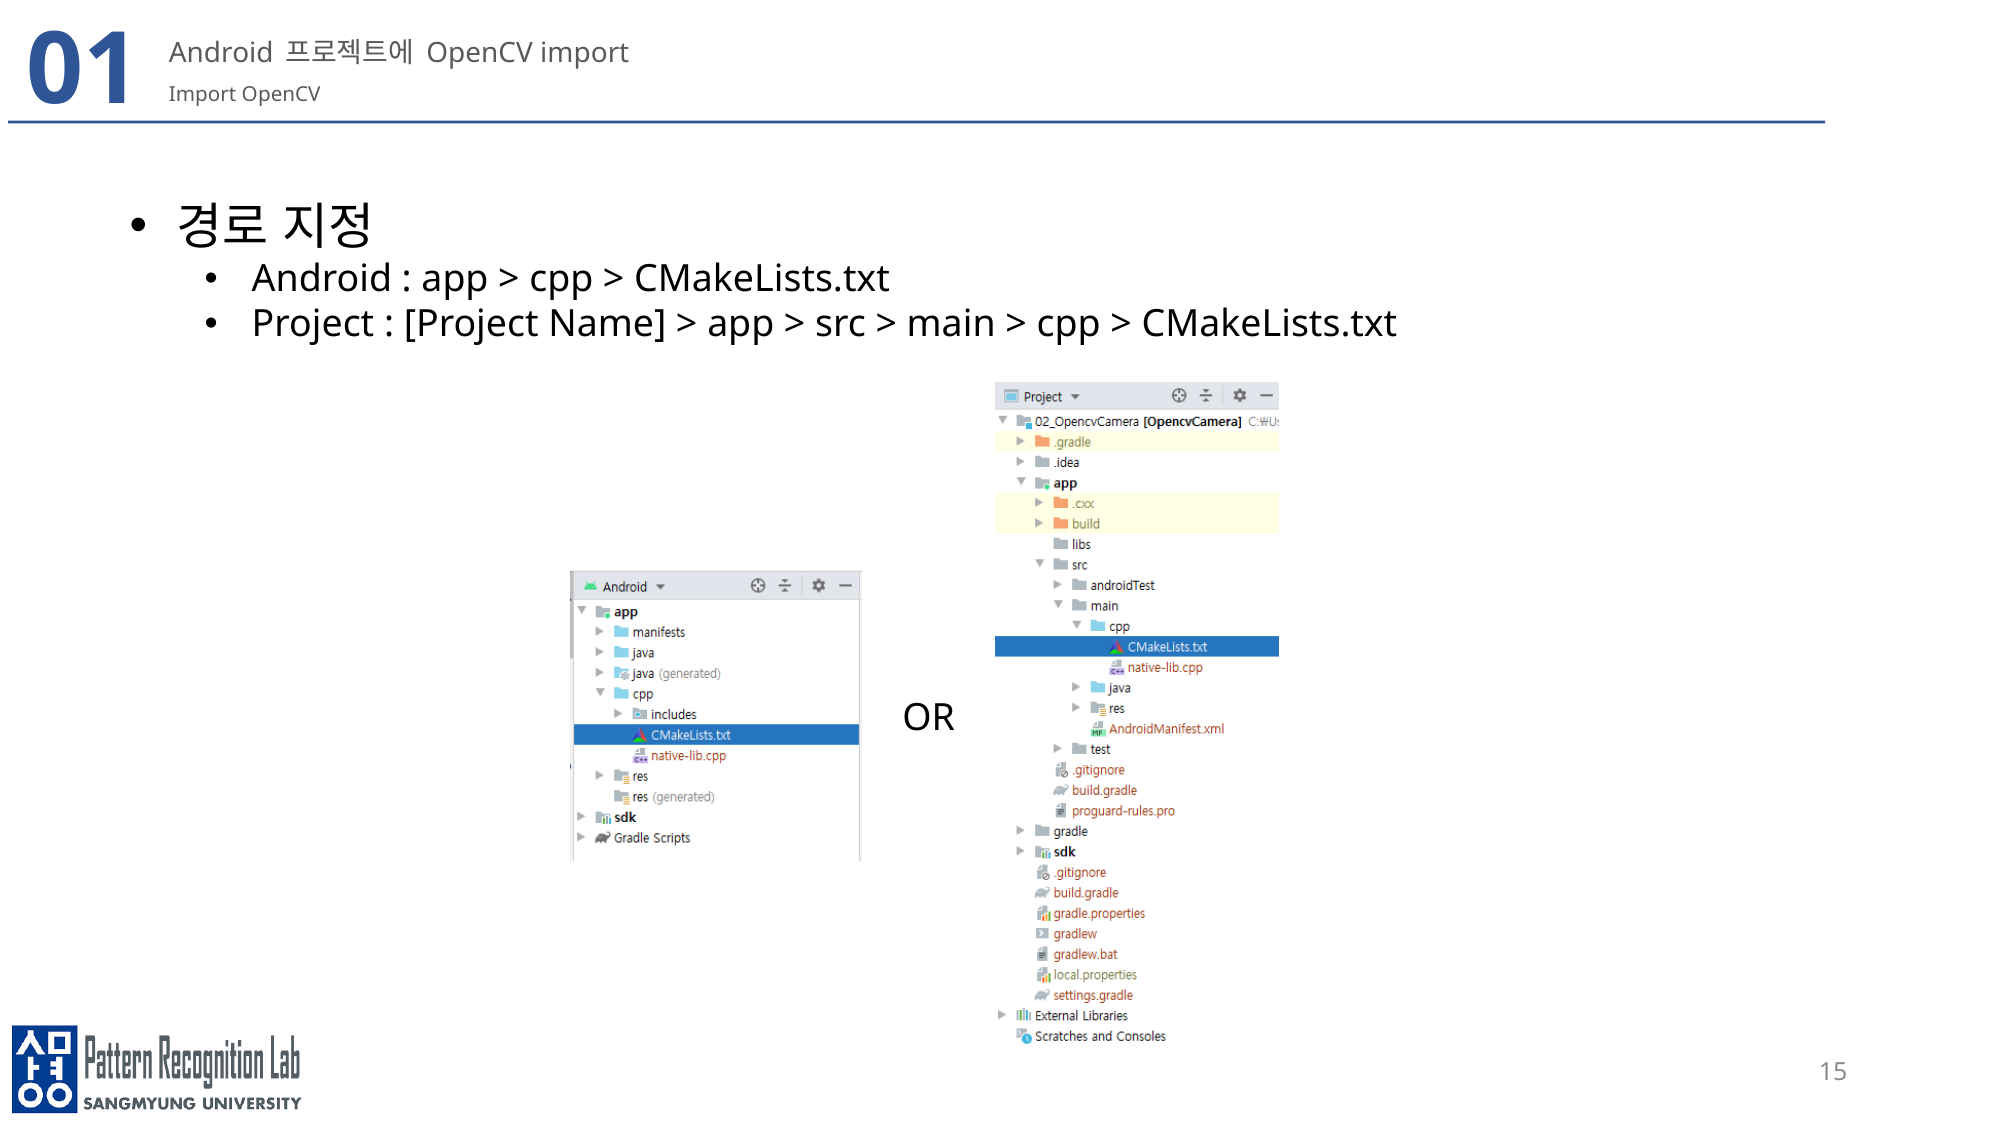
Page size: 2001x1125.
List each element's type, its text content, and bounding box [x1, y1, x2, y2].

text_box OR [887, 685, 970, 746]
list Import OpenCV [173, 75, 1879, 114]
picture [8, 1022, 312, 1118]
slide_number 15 [1412, 1042, 1863, 1103]
picture [995, 382, 1279, 1050]
picture [570, 570, 862, 861]
list 01 [10, 9, 173, 127]
text_box 경로 지정 Android : app > cpp > CMakeLists.txt Project : [Project Name] > app > src > main > cpp > CMakeLists.txt [114, 187, 1816, 352]
title Android 프로젝트에 OpenCV import [173, 30, 1879, 75]
